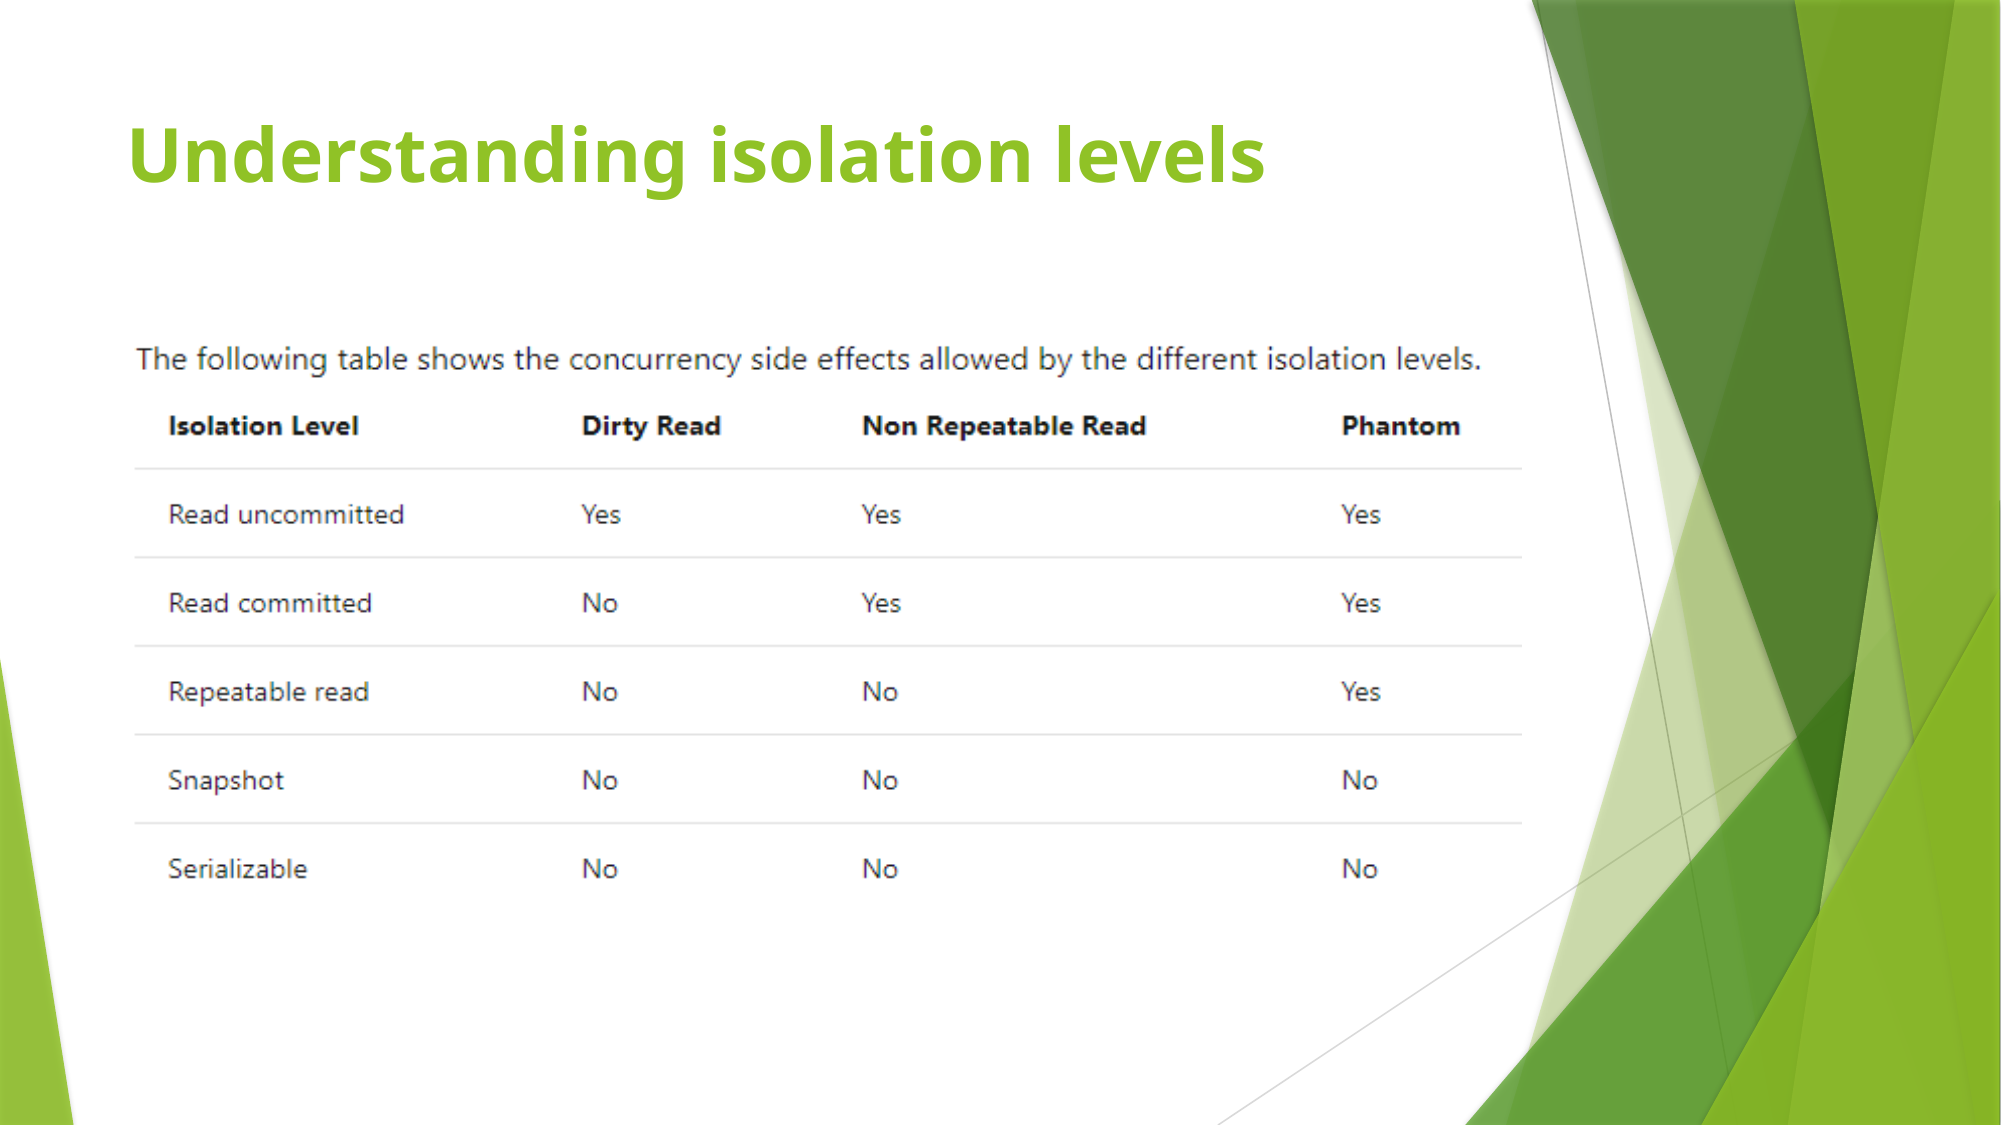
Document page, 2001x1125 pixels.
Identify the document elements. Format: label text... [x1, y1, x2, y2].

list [110, 316, 1522, 917]
title Understanding isolation levels [111, 99, 1522, 316]
